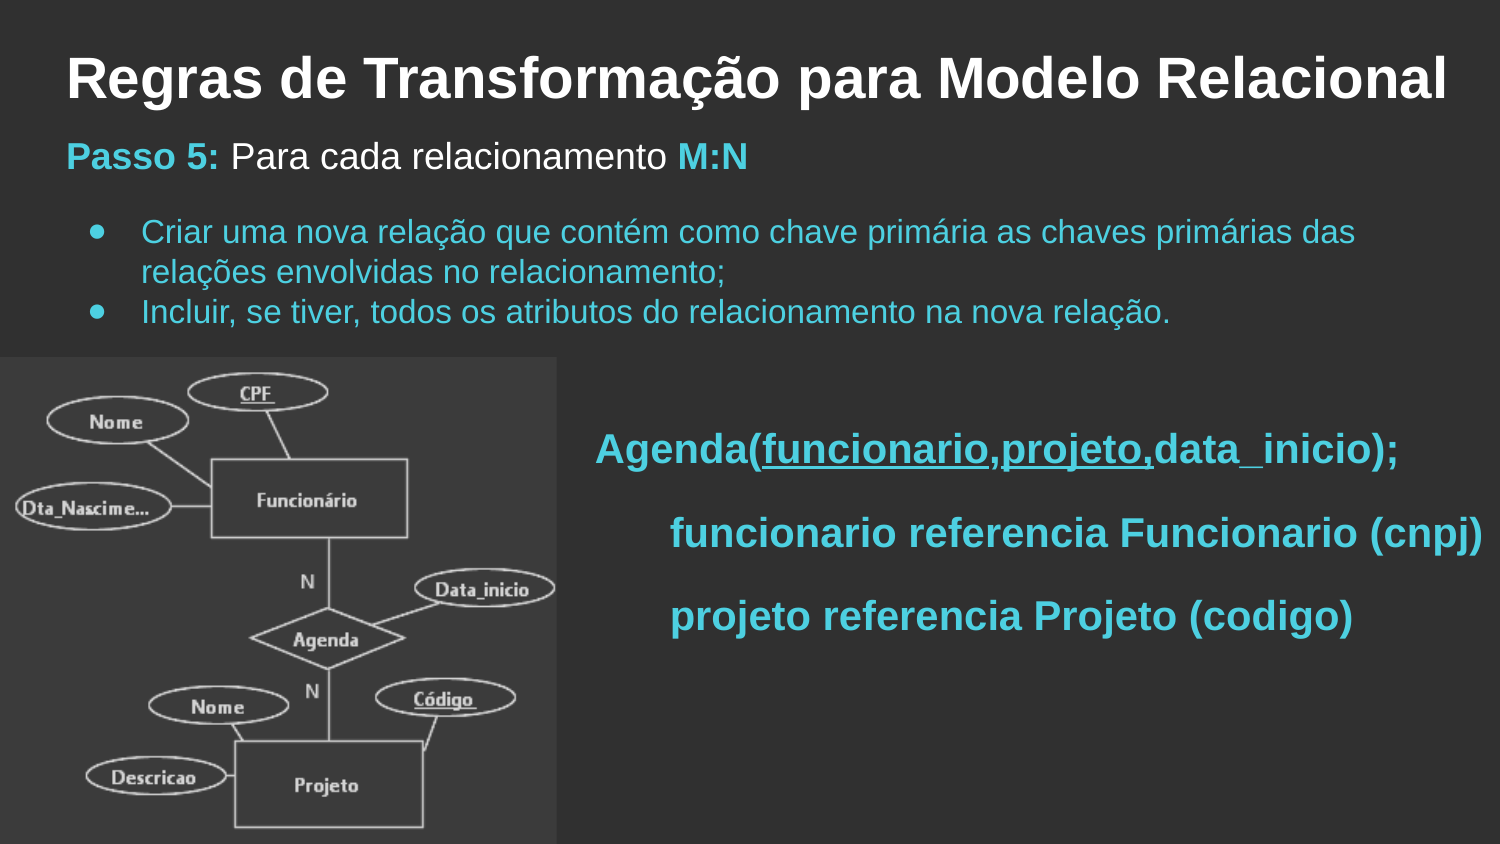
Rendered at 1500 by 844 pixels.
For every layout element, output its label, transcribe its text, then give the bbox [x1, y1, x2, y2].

text_box Agenda(funcionario,projeto,data_inicio); funcionario referencia Funcionario (cnpj) projeto referencia Projeto (codigo) [579, 399, 1500, 831]
title Regras de Transformação para Modelo Relacional [51, 15, 1489, 174]
picture [0, 357, 557, 844]
list Passo 5: Para cada relacionamento M:N Criar uma nova relação que contém como chave primária as chaves primárias das relações envolvidas no relacionamento; Incluir, se tiver, todos os atributos do relacionamento na nova relação. [51, 116, 1449, 375]
